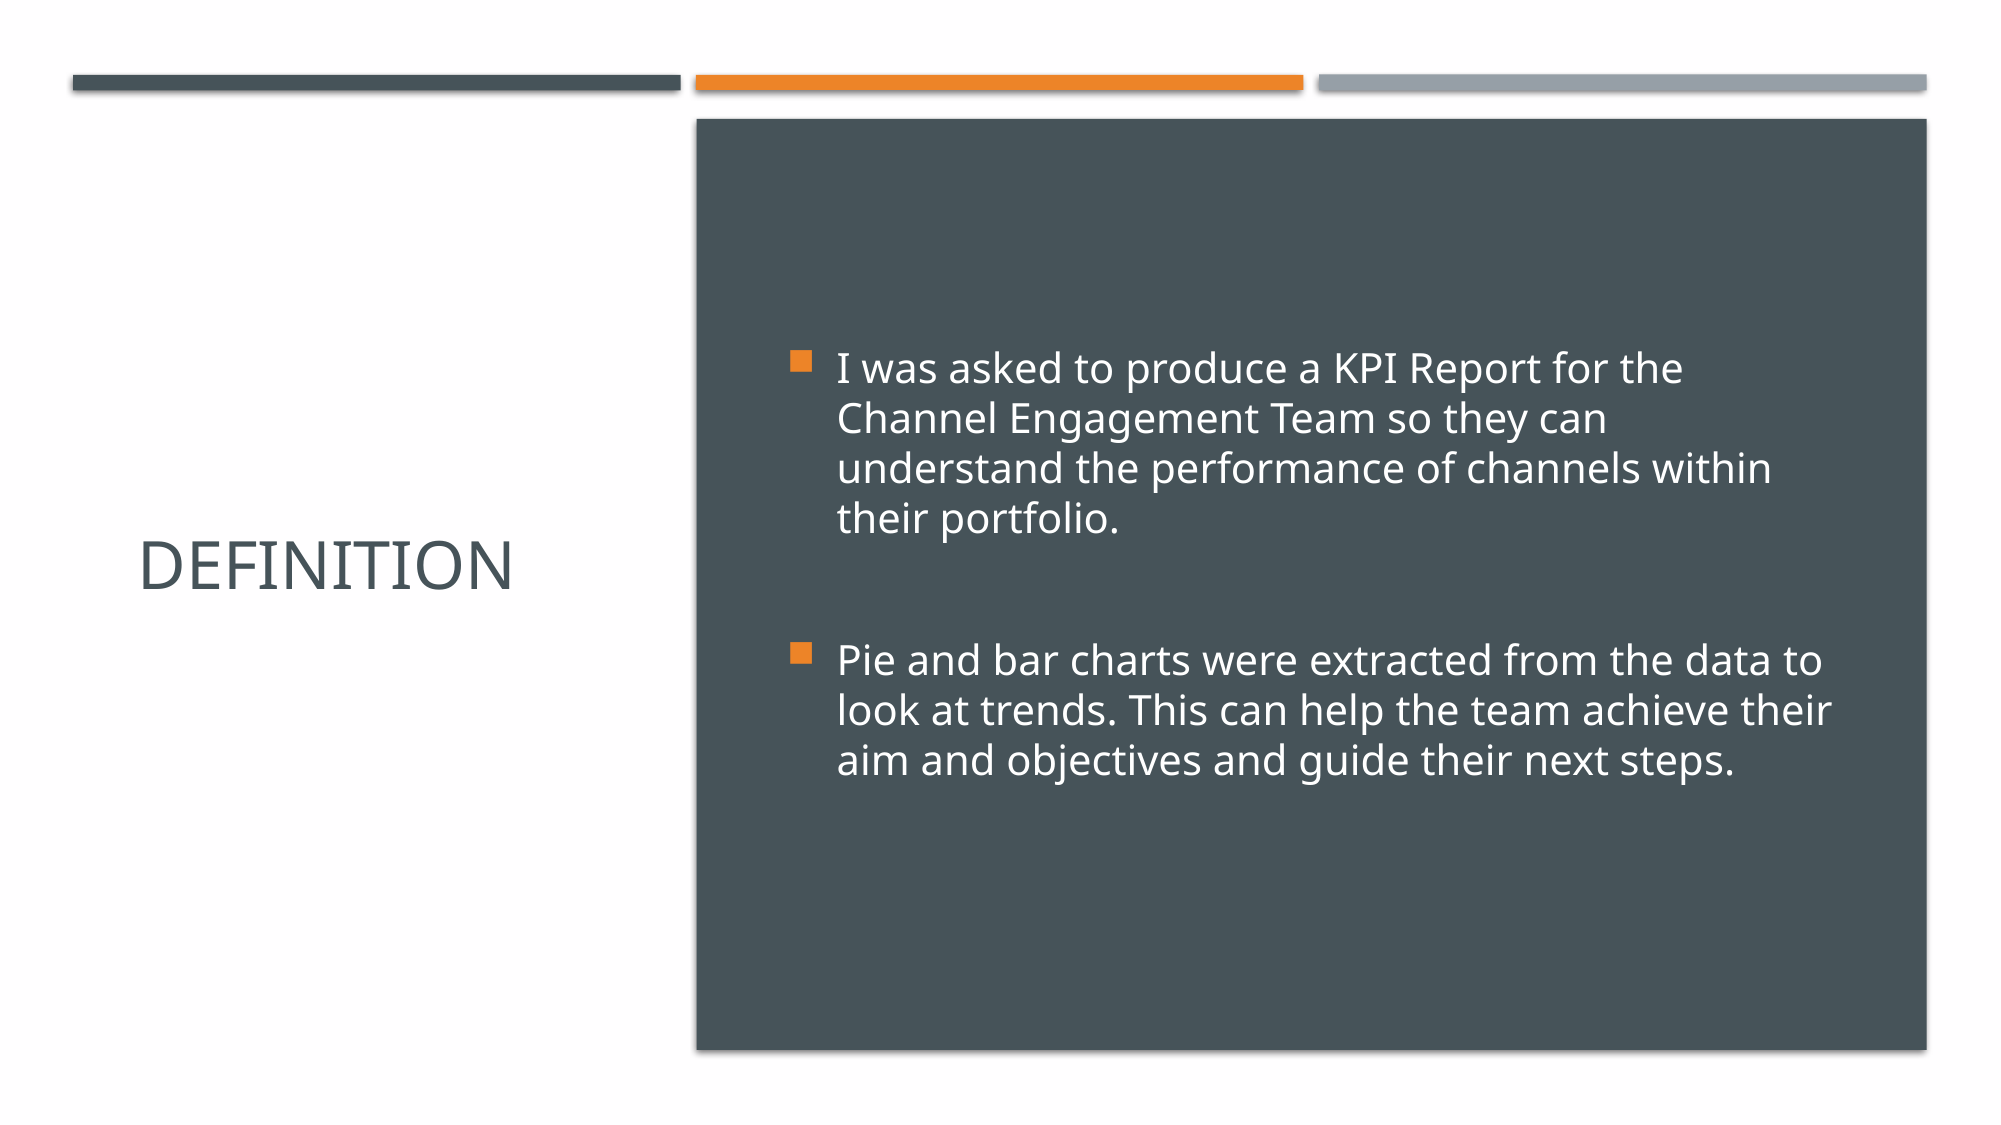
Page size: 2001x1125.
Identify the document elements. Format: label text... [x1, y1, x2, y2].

text_box [1318, 73, 1928, 92]
text_box [72, 74, 682, 92]
text_box [0, 0, 2000, 1125]
list I was asked to produce a KPI Report for the Channel Engagement Team so they can understand the performance of channels within their portfolio. Pie and bar charts were extracted from the data to look at trends. This can help the team achieve their aim and objectives and guide their next steps. [771, 176, 1854, 949]
text_box [695, 74, 1304, 91]
title Definition [122, 176, 624, 949]
text_box [696, 118, 1928, 1051]
